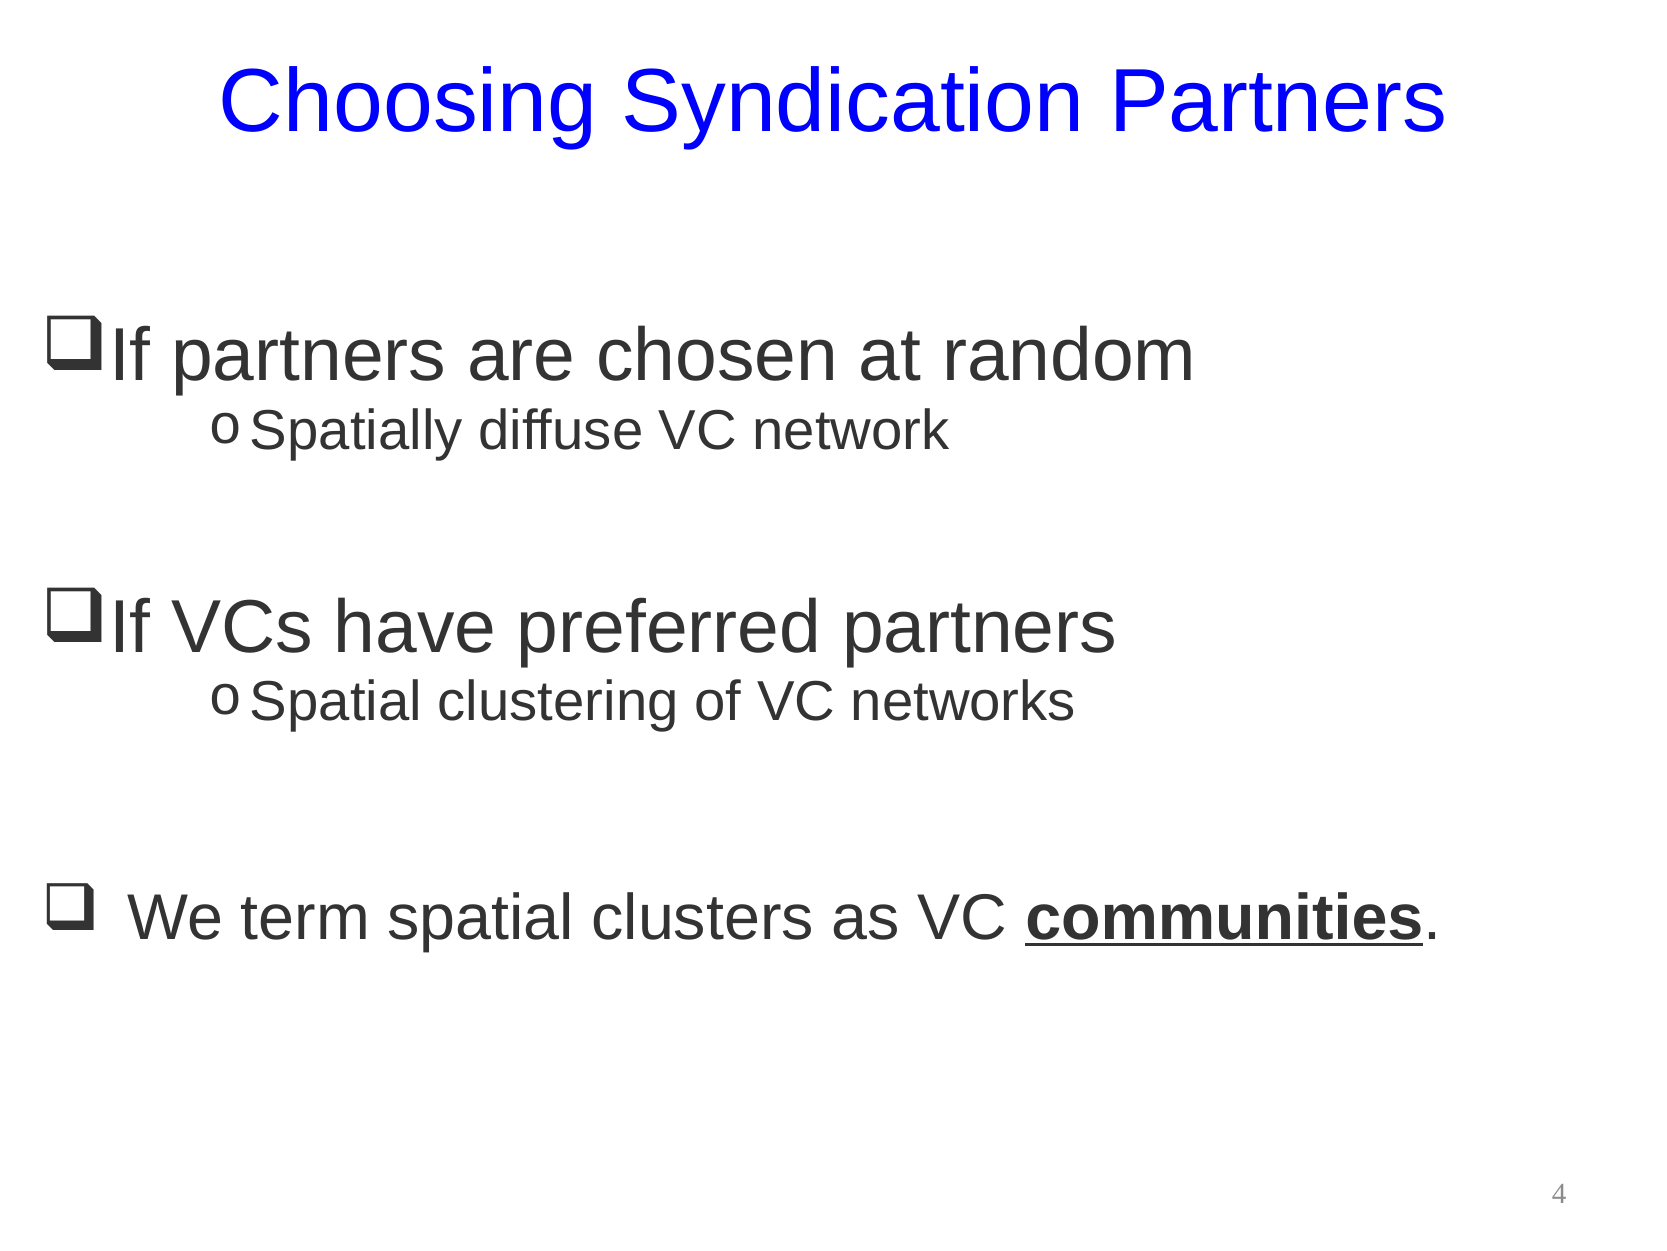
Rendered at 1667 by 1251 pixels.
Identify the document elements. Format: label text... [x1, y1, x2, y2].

slide_number 4 [1194, 1158, 1584, 1226]
list If partners are chosen at random Spatially diffuse VC network If VCs have preferred partners Spatial clustering of VC networks We term spatial clusters as VC communities. [41, 312, 1570, 1231]
title Choosing Syndication Partners [40, 50, 1626, 264]
